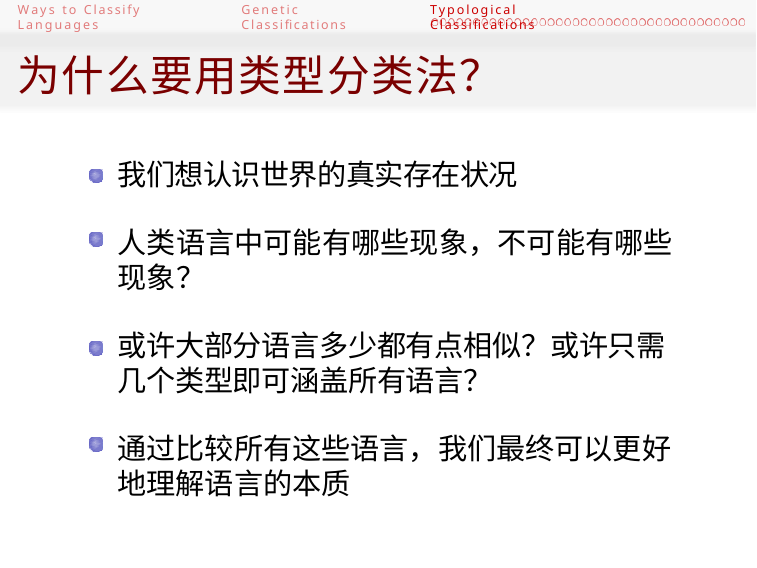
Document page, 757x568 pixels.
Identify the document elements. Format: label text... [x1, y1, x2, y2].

text_box Typological Classifications [428, 0, 611, 20]
picture [89, 169, 104, 184]
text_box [0, 46, 757, 113]
text_box Ways to Classify Languages [15, 0, 206, 32]
picture [89, 232, 104, 247]
picture [89, 437, 104, 452]
text_box Genetic Classifications [239, 0, 395, 32]
picture [0, 0, 756, 46]
text_box 为什么要用类型分类法？ 我们想认识世界的真实存在状况 人类语言中可能有哪些现象，不可能有哪些现象？ 或许大部分语言多少都有点相似？或许只需几个类型即可涵盖所有语言？ 通过比较所有这些语言，我们最终可以更好地理解语言的本质 [15, 121, 699, 501]
picture [89, 341, 104, 356]
